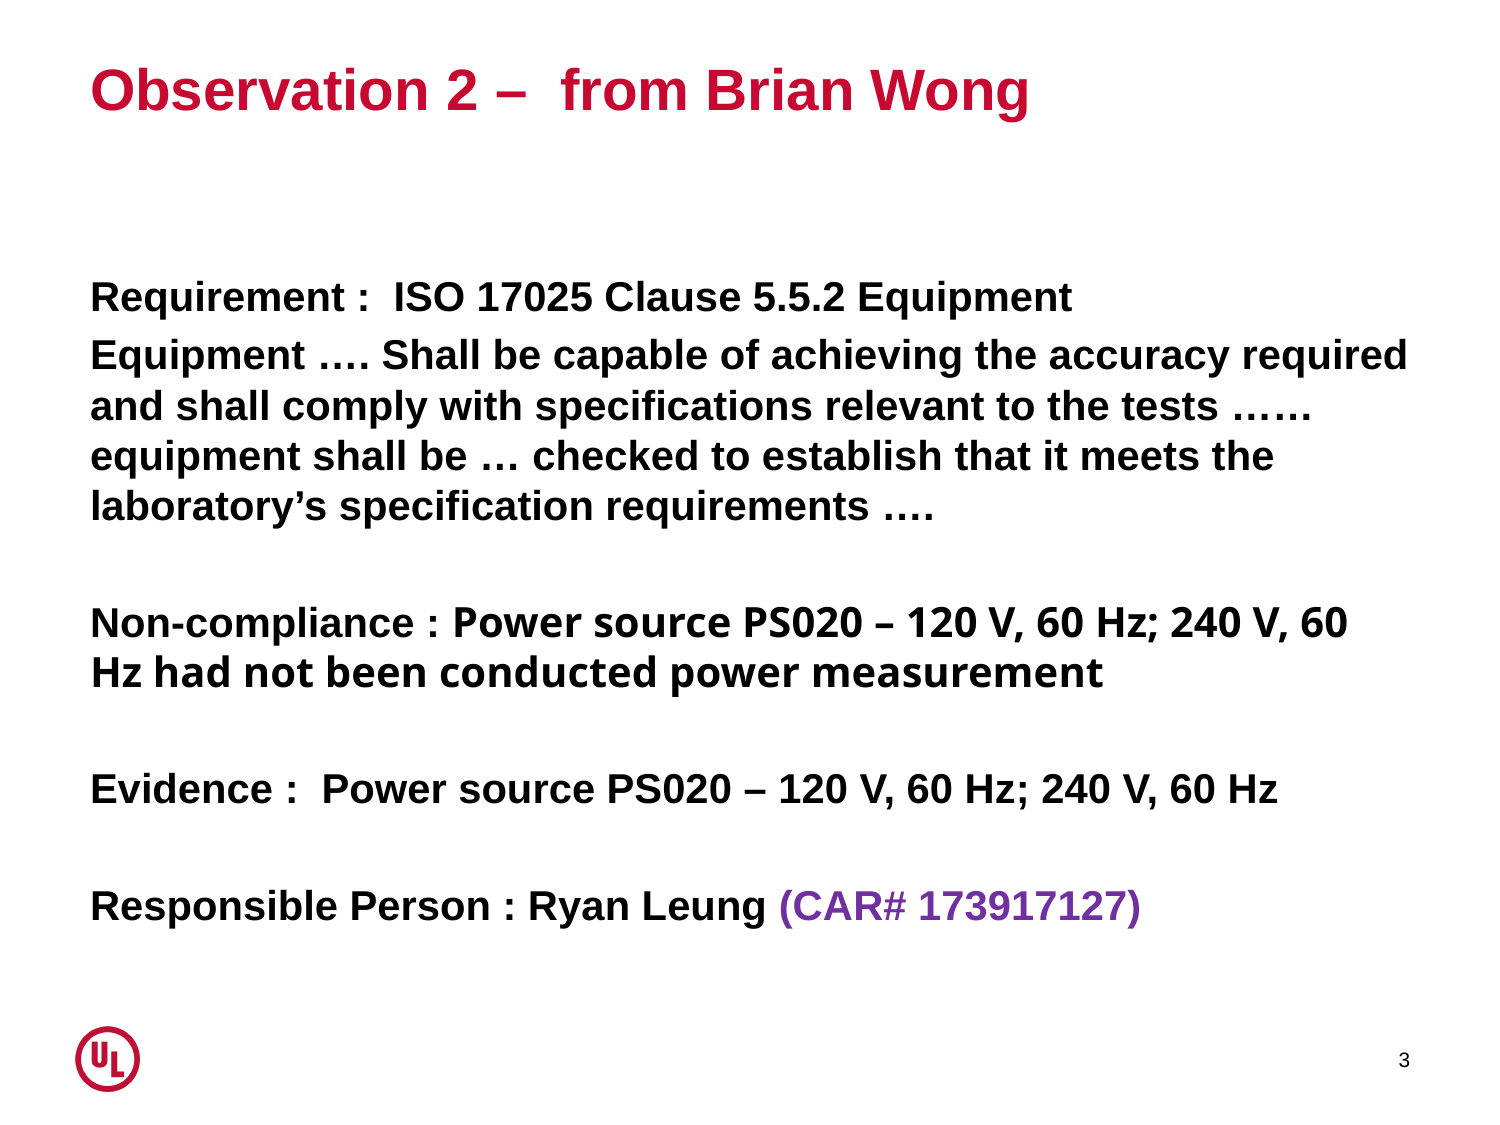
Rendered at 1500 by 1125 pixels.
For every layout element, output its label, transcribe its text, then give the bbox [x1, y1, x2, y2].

slide_number 3 [1319, 1029, 1425, 1090]
list Requirement : ISO 17025 Clause 5.5.2 Equipment Equipment …. Shall be capable of achieving the accuracy required and shall comply with specifications relevant to the tests …… equipment shall be … checked to establish that it meets the laboratory’s specification requirements …. Non-compliance : Power source PS020 – 120 V, 60 Hz; 240 V, 60 Hz had not been conducted power measurement Evidence : Power source PS020 – 120 V, 60 Hz; 240 V, 60 Hz Responsible Person : Ryan Leung (CAR# 173917127) [75, 262, 1425, 1090]
title Observation 2 – from Brian Wong [75, 45, 1425, 233]
